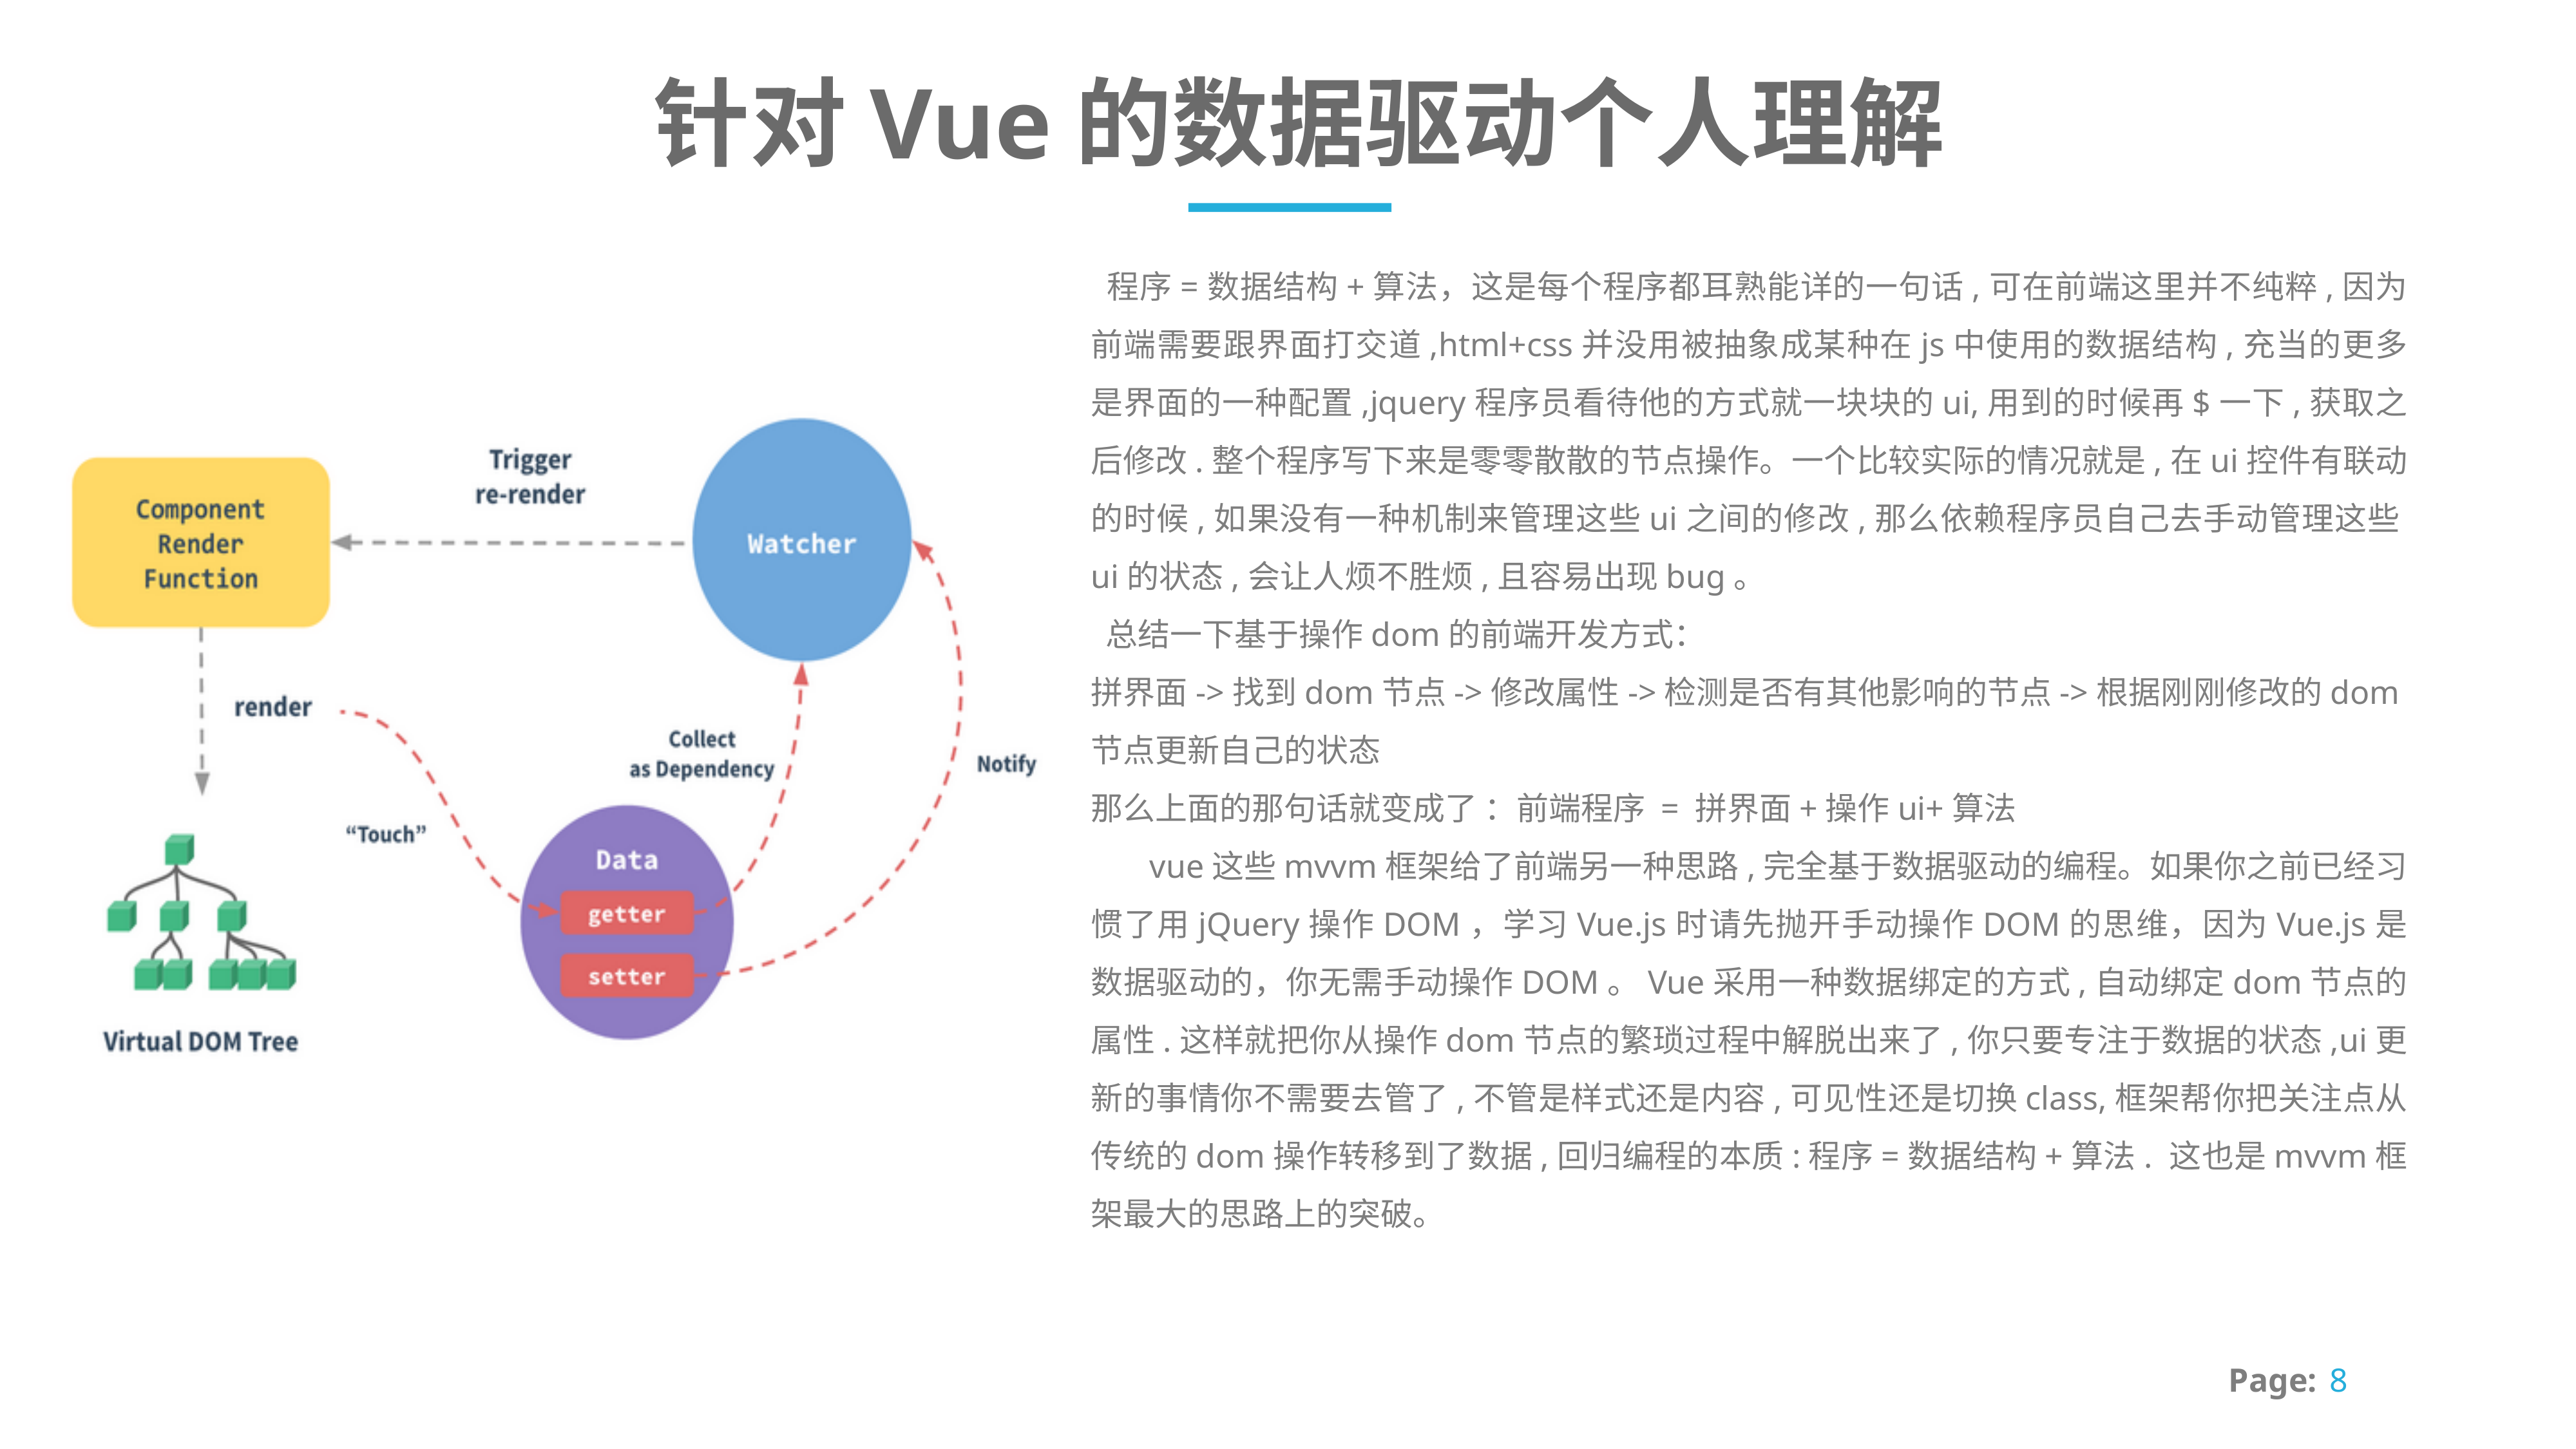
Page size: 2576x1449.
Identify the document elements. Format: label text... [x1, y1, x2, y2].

text_box 针对Vue的数据驱动个人理解 [653, 62, 1945, 178]
picture [39, 369, 1091, 1112]
text_box 程序=数据结构+算法，这是每个程序都耳熟能详的一句话,可在前端这里并不纯粹,因为前端需要跟界面打交道,html+css并没用被抽象成某种在js中使用的数据结构,充当的更多是界面的一种配置,jquery程序员看待他的方式就一块块的ui,用到的时候再$一下,获取之后修改.整个程序写下来是零零散散的节点操作。一个比较实际的情况就是,在ui控件有联动的时候,如果没有一种机制来管理这些ui之间的修改,那么依赖程序员自己去手动管理这些ui的状态,会让人烦不胜烦,且容易出现bug。 总结一下基于操作dom的前端开发方式： 拼界面->找到dom节点->修改属性->检测是否有其他影响的节点->根据刚刚修改的dom节点更新自己的状态 那么上面的那句话就变成了 ：前端程序 = 拼界面+操作ui+算法 vue这些mvvm框架给了前端另一种思路,完全基于数据驱动的编程。如果你之前已经习惯了用jQuery操作DOM，学习Vue.js时请先抛开手动操作DOM的思维，因为Vue.js是数据驱动的，你无需手动操作DOM。Vue采用一种数据绑定的方式,自动绑定dom节点的属性.这样就把你从操作dom节点的繁琐过程中解脱出来了,你只要专注于数据的状态,ui更新的事情你不需要去管了,不管是样式还是内容,可见性还是切换class,框架帮你把关注点从传统的dom操作转移到了数据,回归编程的本质:程序=数据结构+算法. 这也是mvvm框架最大的思路上的突破。 [1091, 247, 2408, 1233]
text_box [1188, 202, 1392, 213]
